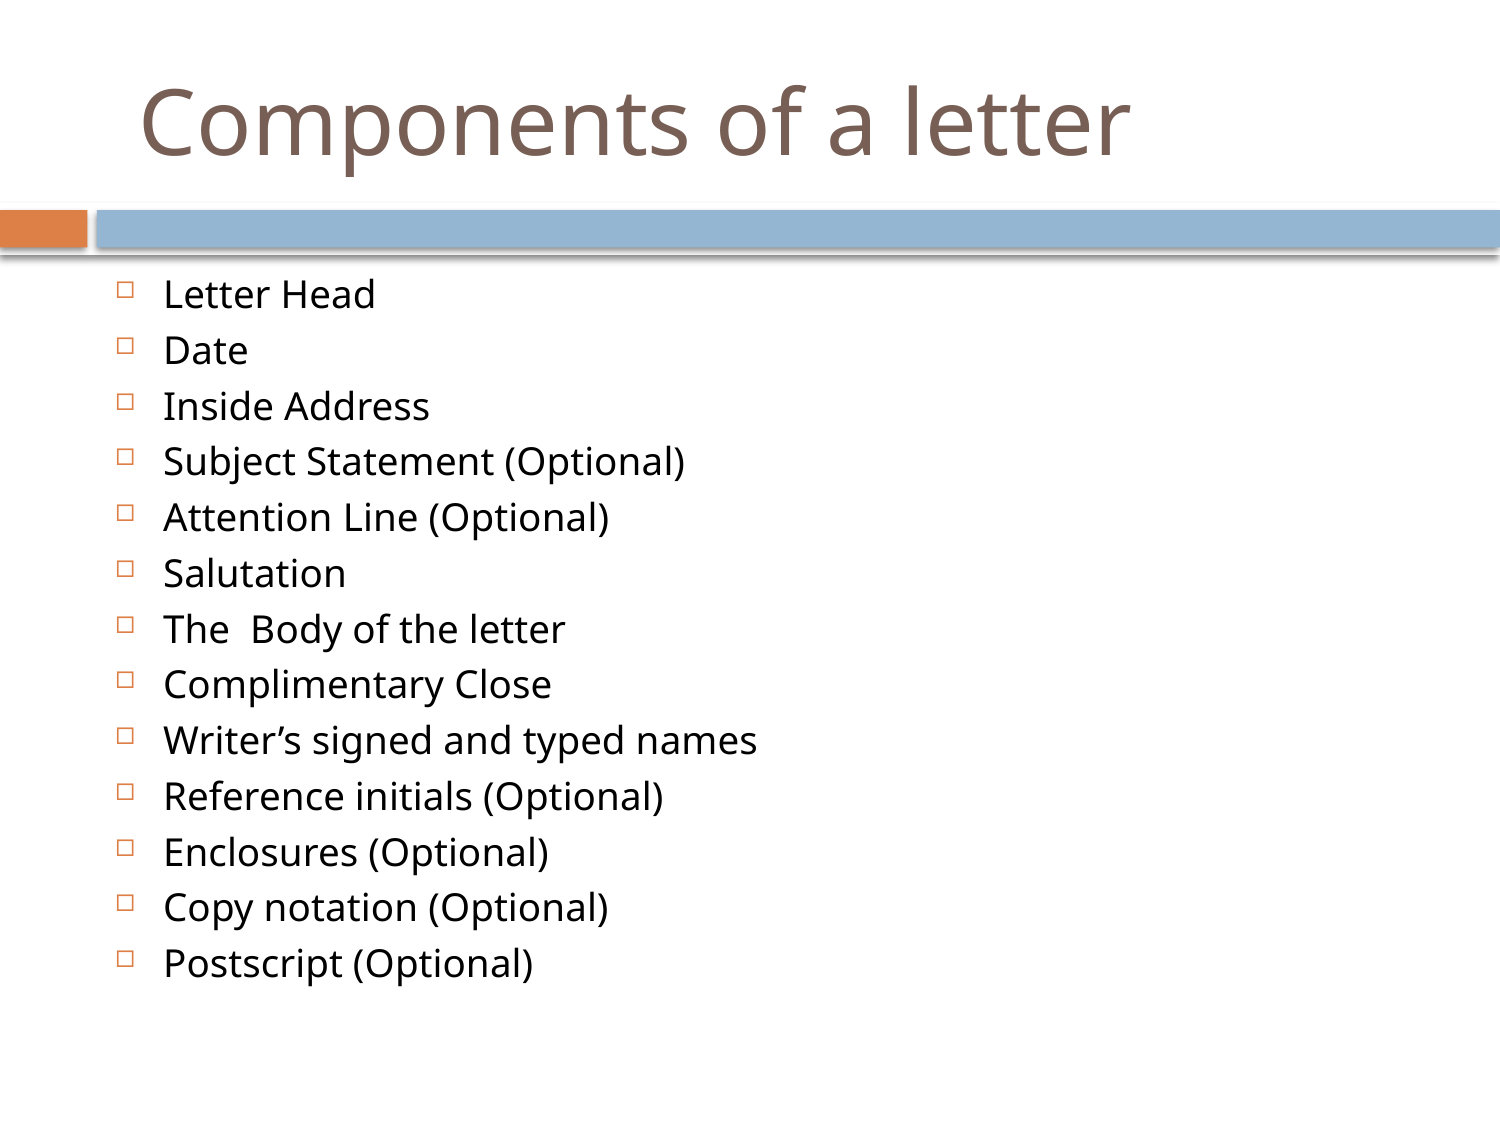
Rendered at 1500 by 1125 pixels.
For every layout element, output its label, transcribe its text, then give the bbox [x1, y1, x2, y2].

list Letter Head Date Inside Address Subject Statement (Optional) Attention Line (Optional) Salutation The Body of the letter Complimentary Close Writer’s signed and typed names Reference initials (Optional) Enclosures (Optional) Copy notation (Optional) Postscript (Optional) [100, 262, 1438, 1000]
title Components of a letter [100, 37, 1438, 200]
